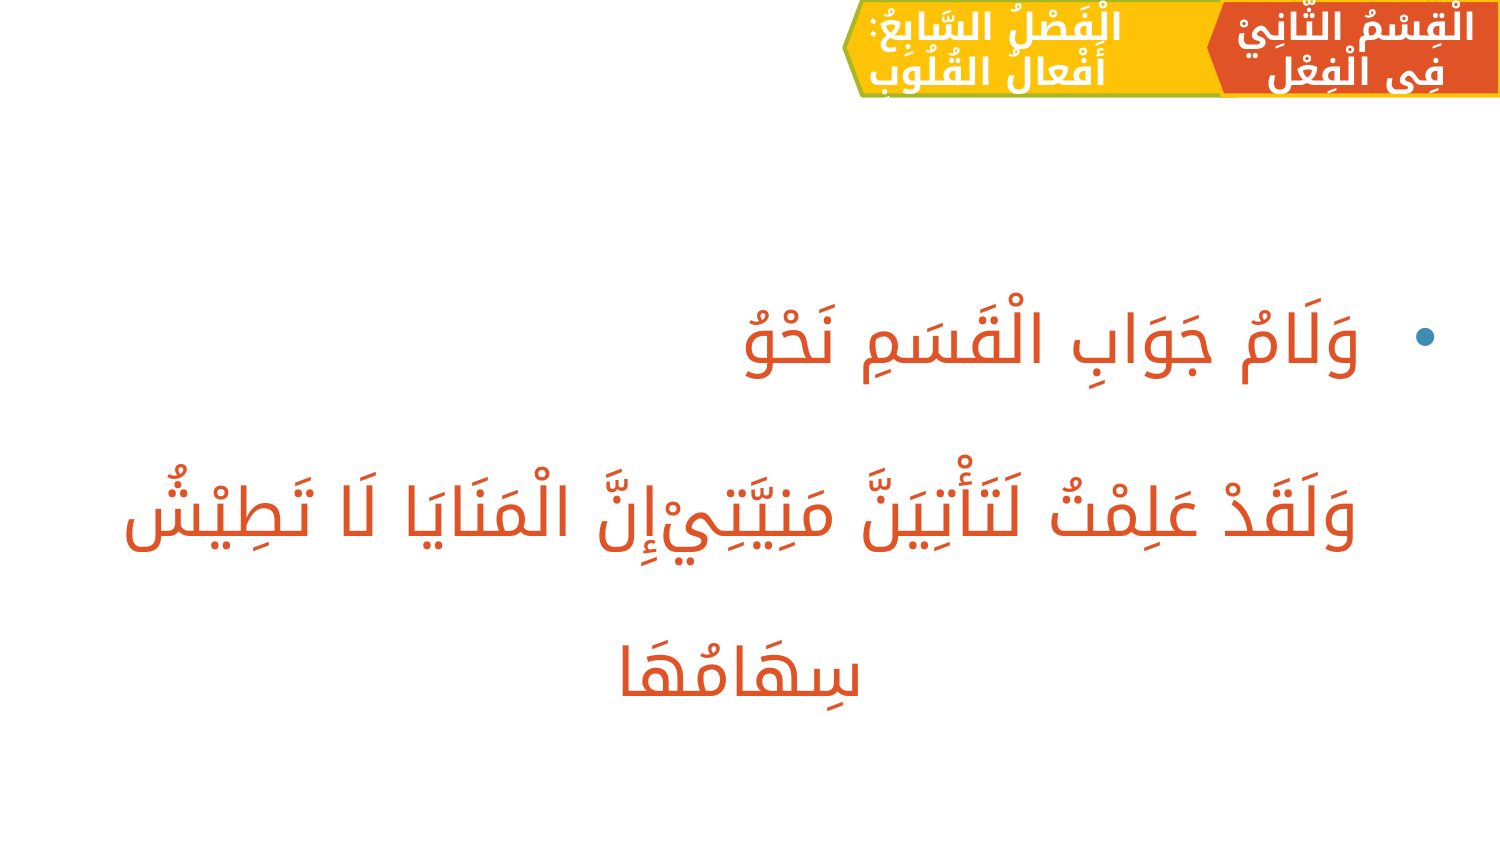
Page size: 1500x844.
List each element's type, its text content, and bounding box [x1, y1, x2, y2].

list وَلَامُ جَوَابِ الْقَسَمِ نَحْوُ وَلَقَدْ عَلِمْتُ لَتَأْتِيَنَّ مَنِيَّتِيْ إِنَّ الْمَنَايَا لَا تَطِيْشُ سِهَامُهَا [29, 102, 1471, 824]
text_box الْقِسْمُ الثَّانِيْ فِي الْفِعْلِ [1202, 0, 1500, 98]
text_box الْفَصْلُ السَّابِعُ: أَفْعالُ القُلُوبِ [842, 0, 1221, 98]
